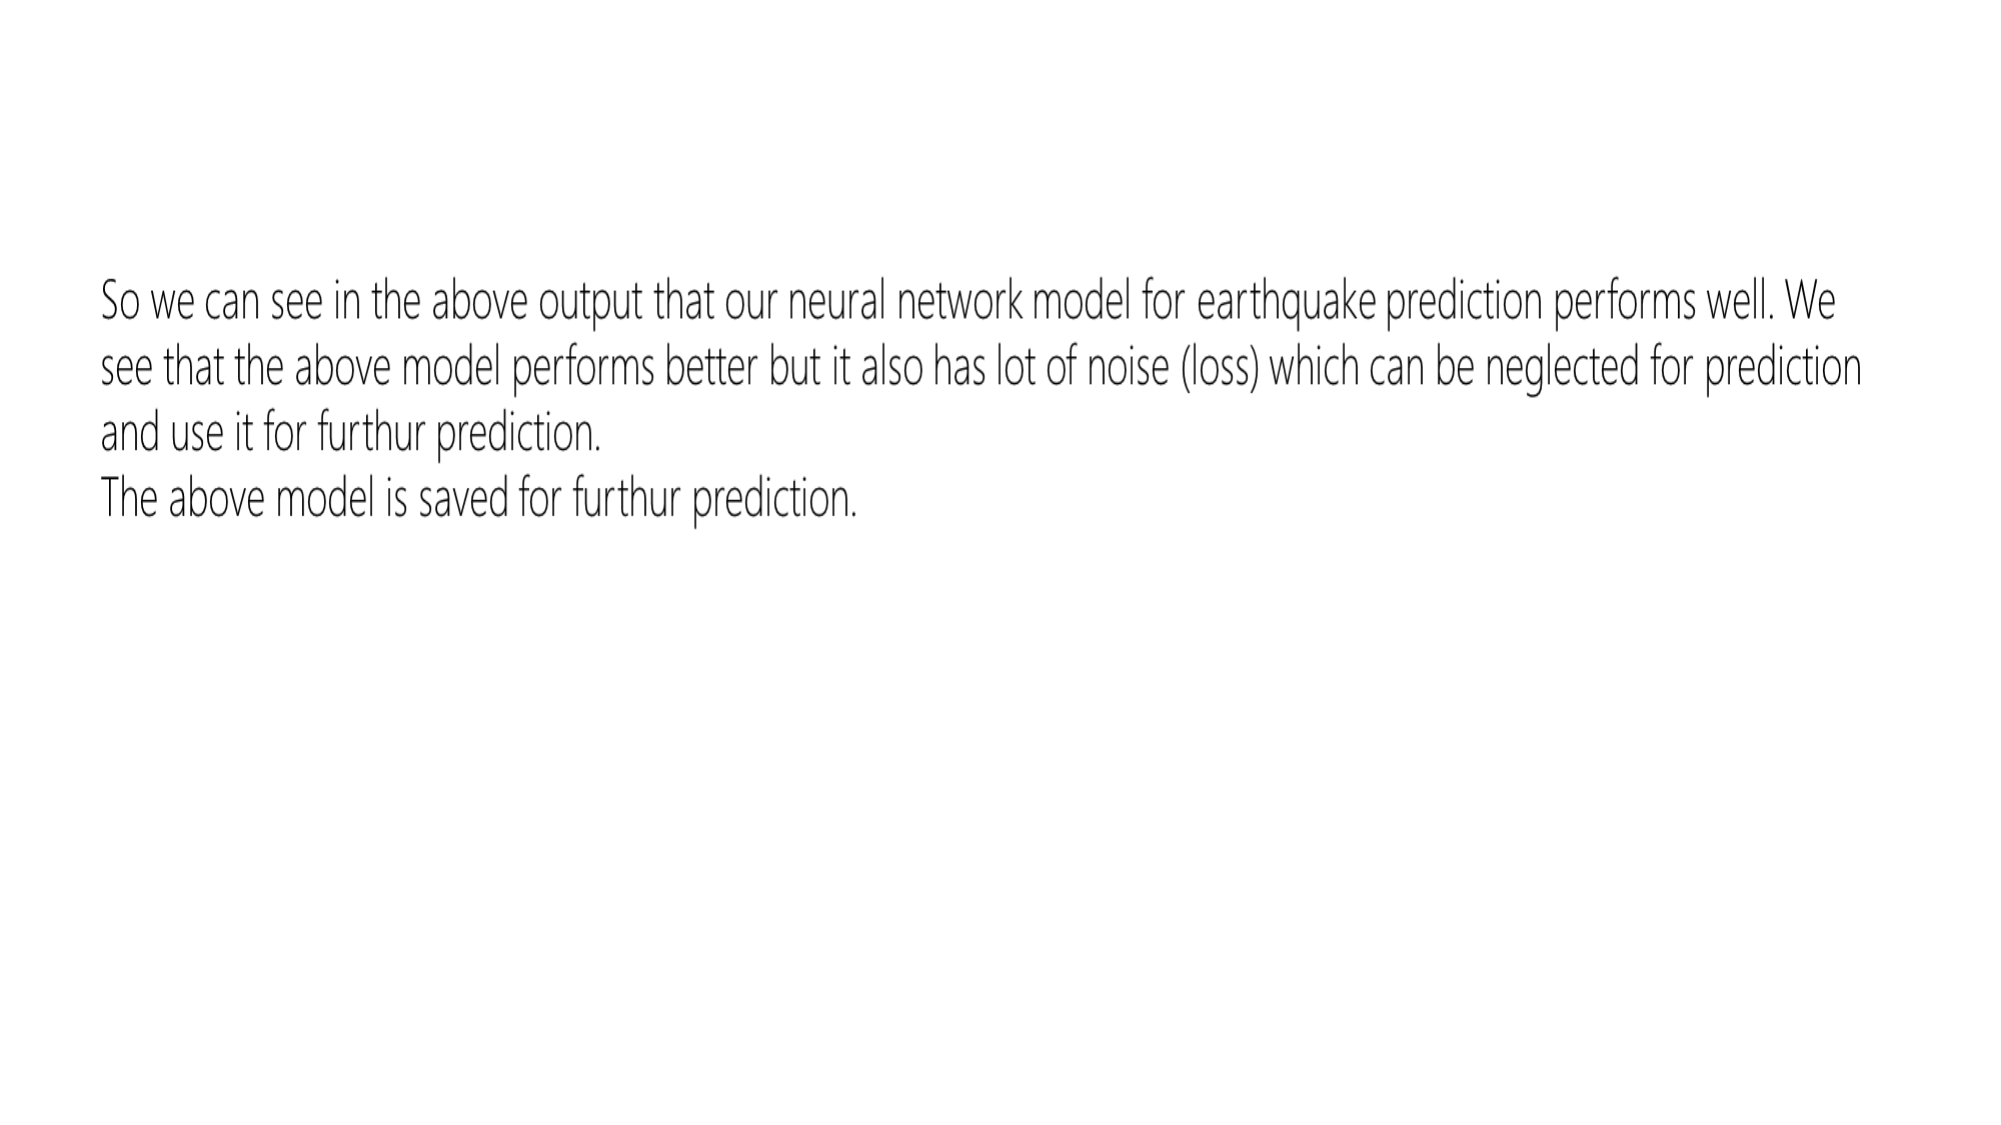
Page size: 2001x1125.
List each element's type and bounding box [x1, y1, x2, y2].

picture [77, 187, 1896, 563]
